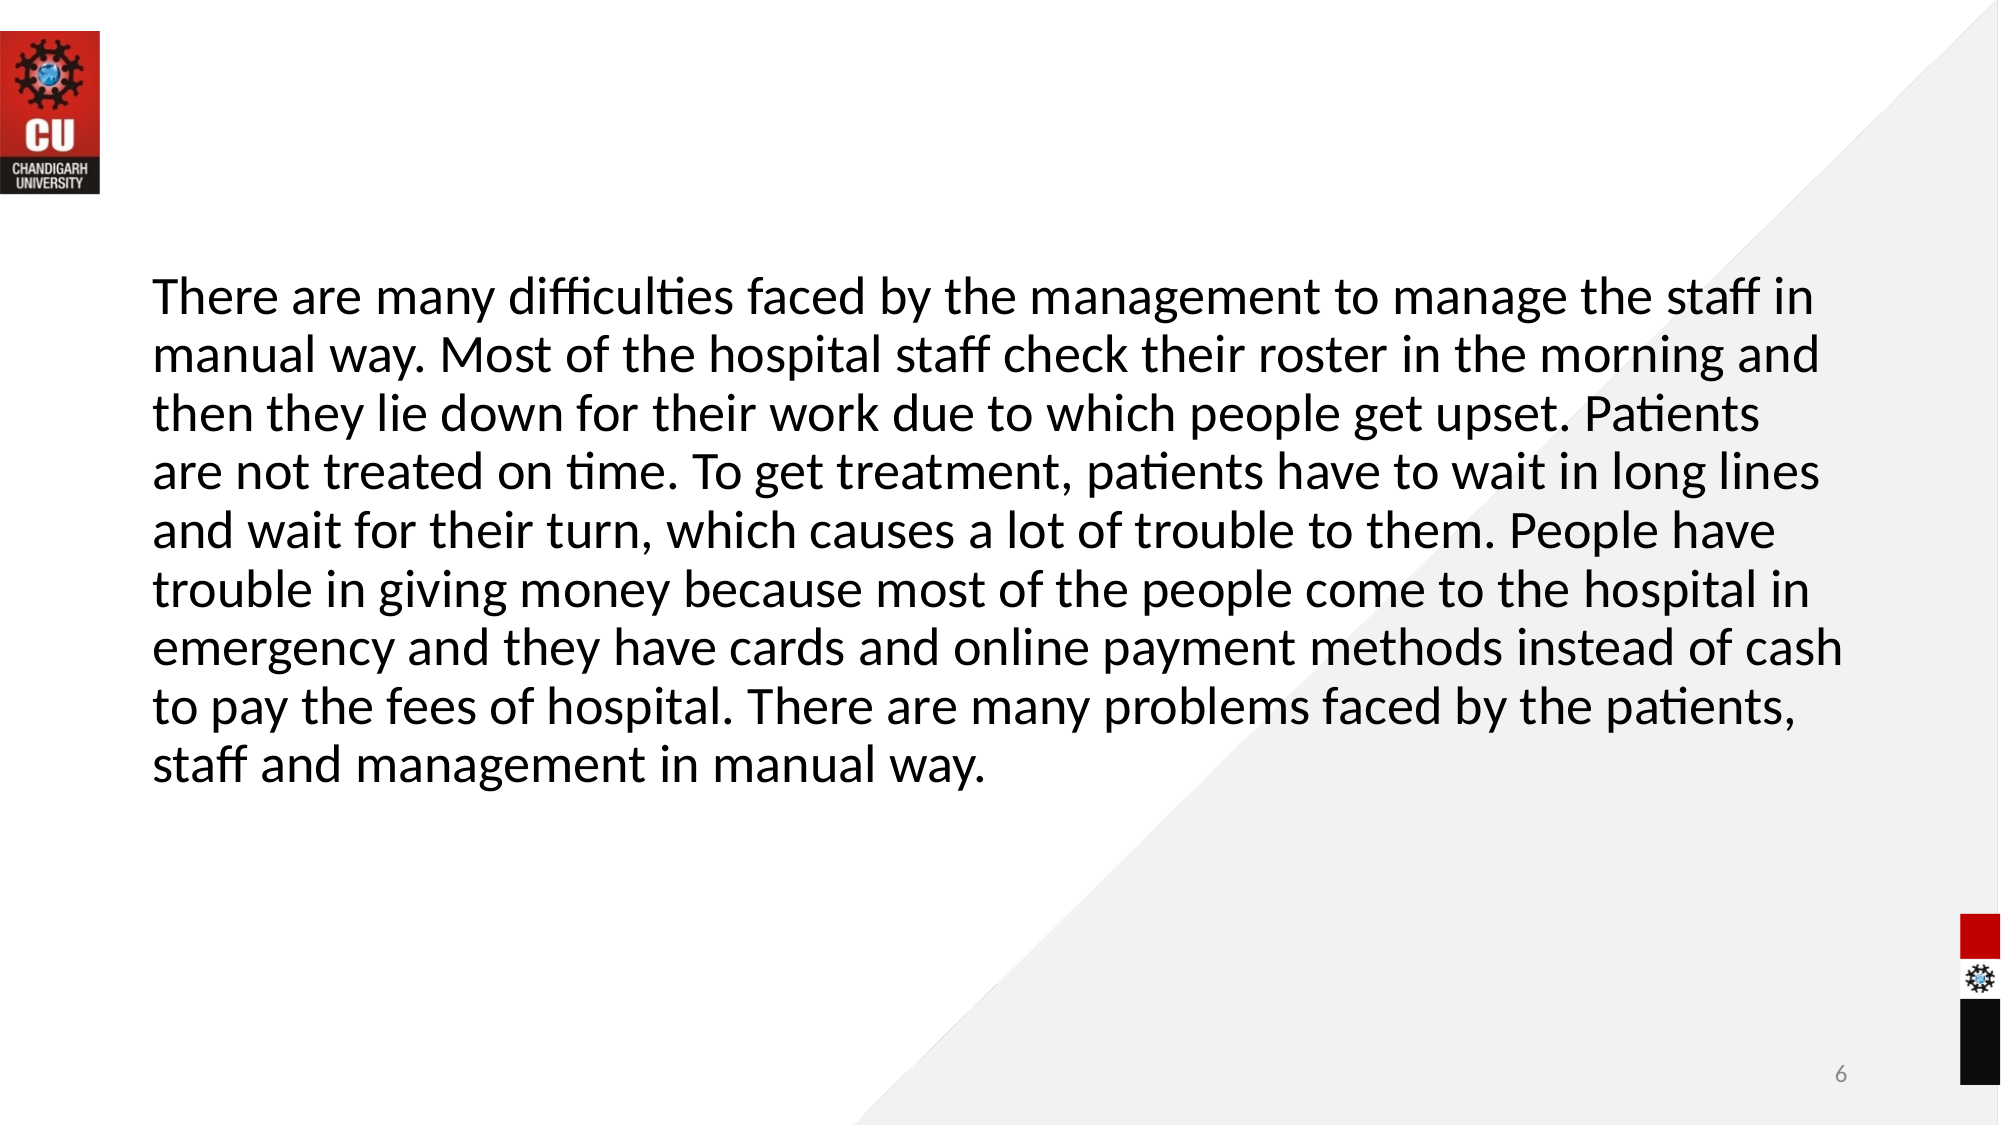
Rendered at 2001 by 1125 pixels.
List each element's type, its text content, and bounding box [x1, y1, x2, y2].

slide_number 6 [1412, 1042, 1863, 1103]
picture [0, 0, 2001, 1125]
list There are many difficulties faced by the management to manage the staff in manual way. Most of the hospital staff check their roster in the morning and then they lie down for their work due to which people get upset. Patients are not treated on time. To get treatment, patients have to wait in long lines and wait for their turn, which causes a lot of trouble to them. People have trouble in giving money because most of the people come to the hospital in emergency and they have cards and online payment methods instead of cash to pay the fees of hospital. There are many problems faced by the patients, staff and management in manual way. [137, 260, 1863, 974]
